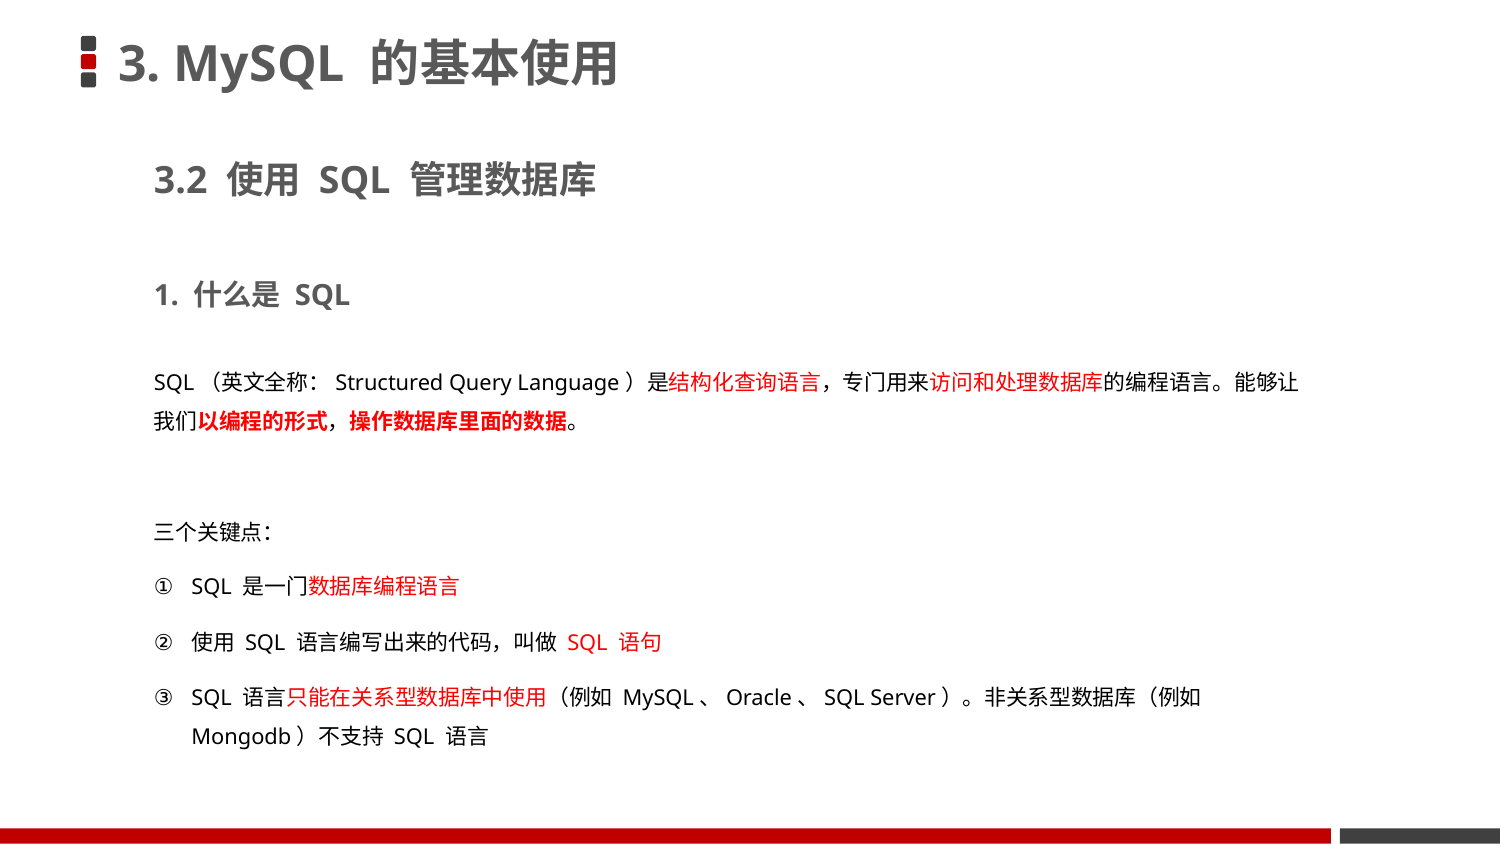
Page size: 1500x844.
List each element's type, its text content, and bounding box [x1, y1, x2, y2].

list 3.2 使用 SQL 管理数据库 [139, 153, 1209, 243]
text_box 1. 什么是 SQL [139, 273, 1204, 320]
list SQL（英文全称：Structured Query Language）是结构化查询语言，专门用来访问和处理数据库的编程语言。能够让我们以编程的形式，操作数据库里面的数据。 三个关键点： SQL 是一门数据库编程语言 使用 SQL 语言编写出来的代码，叫做 SQL 语句 SQL 语言只能在关系型数据库中使用（例如 MySQL、Oracle、SQL Server）。非关系型数据库（例如 Mongodb）不支持 SQL 语言 [139, 348, 1319, 801]
title 3. MySQL 的基本使用 [103, 0, 1209, 130]
